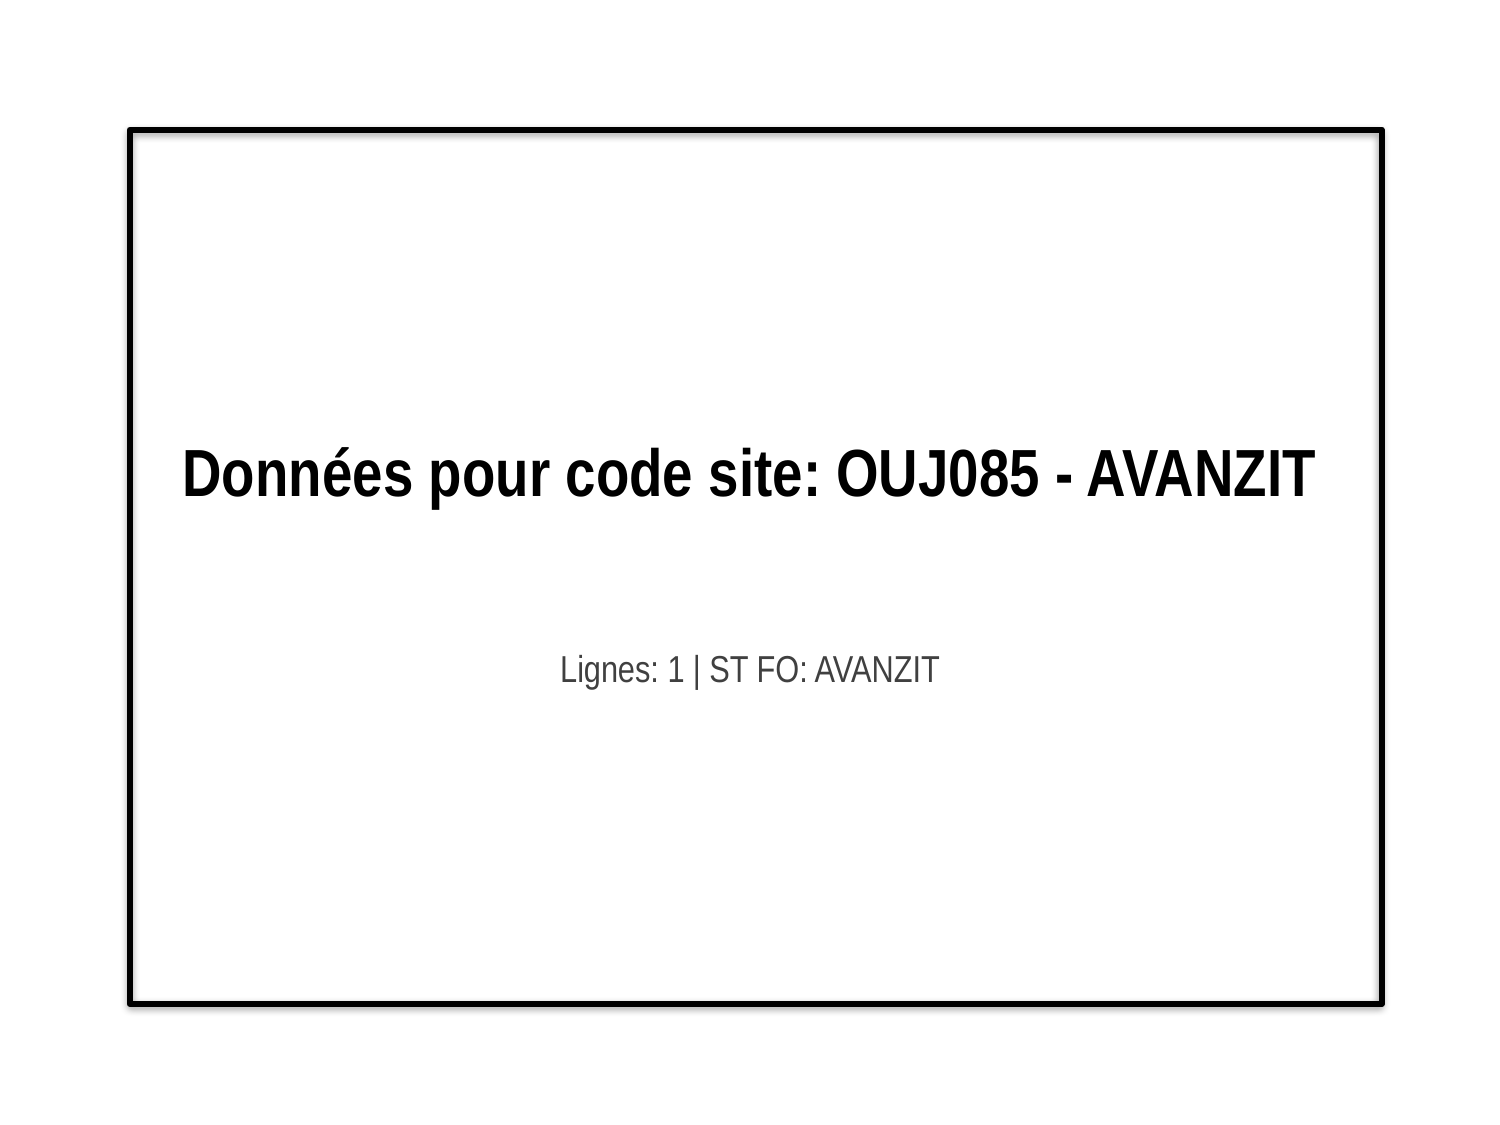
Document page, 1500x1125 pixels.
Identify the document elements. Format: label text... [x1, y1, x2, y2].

subtitle Lignes: 1 | ST FO: AVANZIT [225, 637, 1275, 925]
text_box [129, 591, 1383, 1005]
text_box [129, 129, 1383, 349]
title Données pour code site: OUJ085 - AVANZIT [112, 349, 1388, 591]
